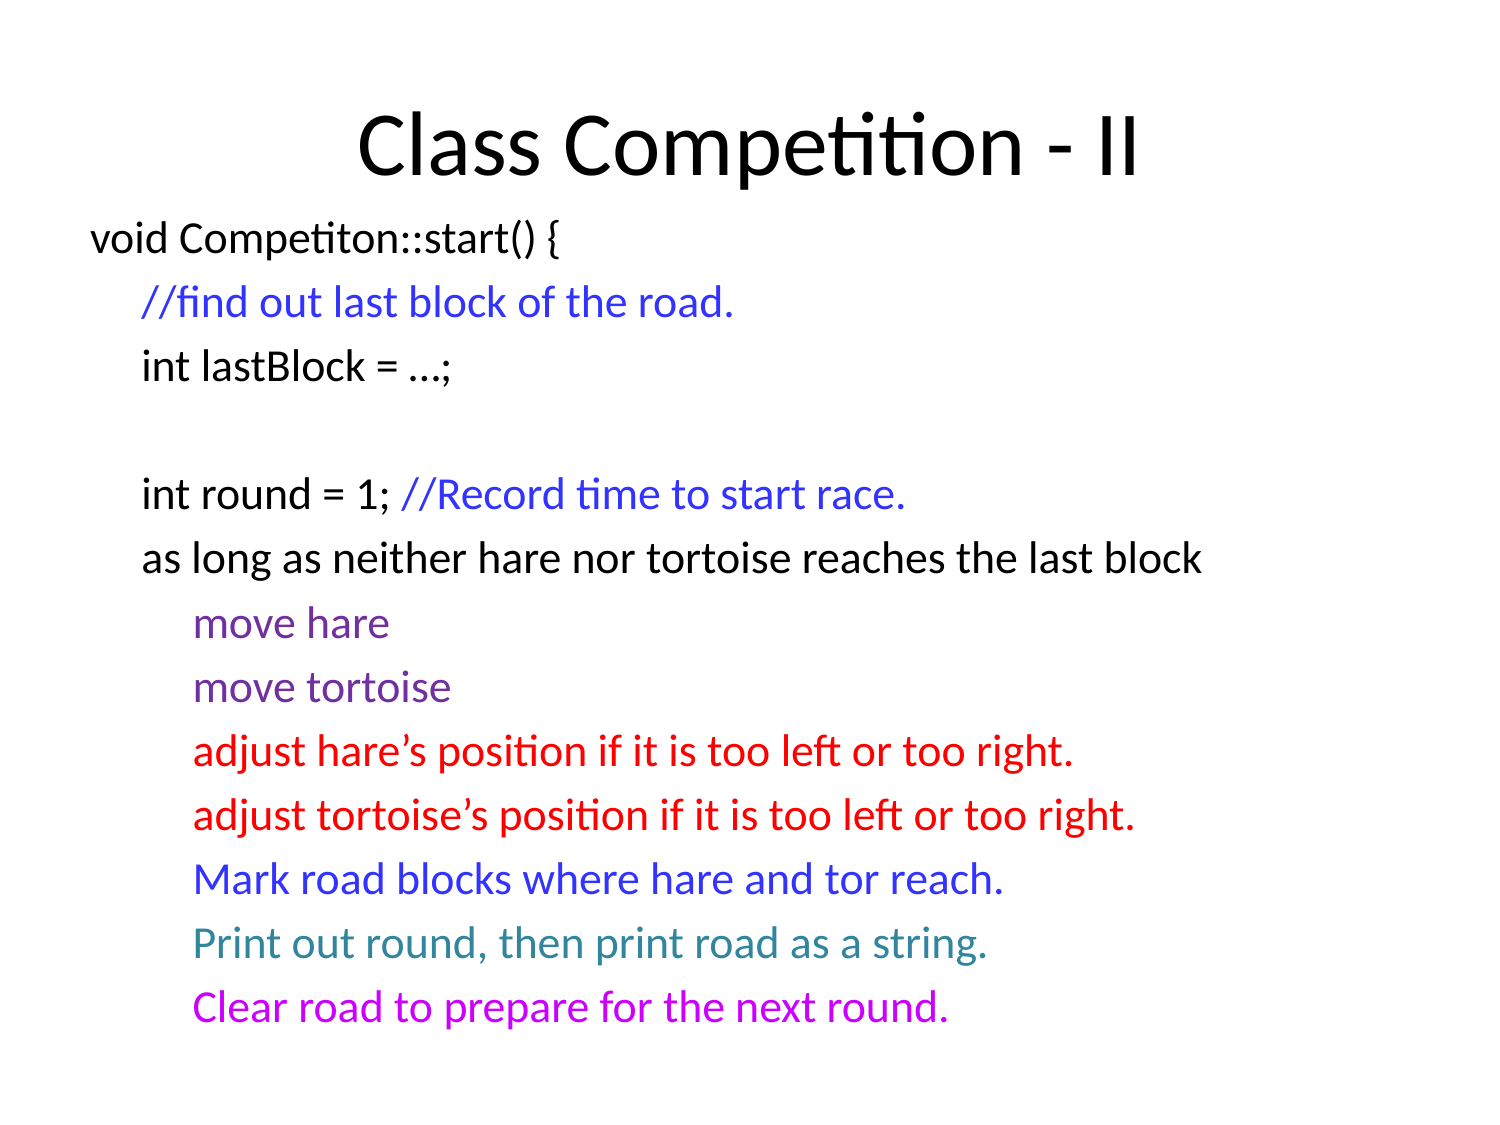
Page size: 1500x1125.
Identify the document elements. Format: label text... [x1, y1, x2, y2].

title Class Competition - II [75, 45, 1425, 200]
list void Competiton::start() { //find out last block of the road. int lastBlock = …; int round = 1; //Record time to start race. as long as neither hare nor tortoise reaches the last block move hare move tortoise adjust hare’s position if it is too left or too right. adjust tortoise’s position if it is too left or too right. Mark road blocks where hare and tor reach. Print out round, then print road as a string. Clear road to prepare for the next round. [75, 200, 1425, 1050]
